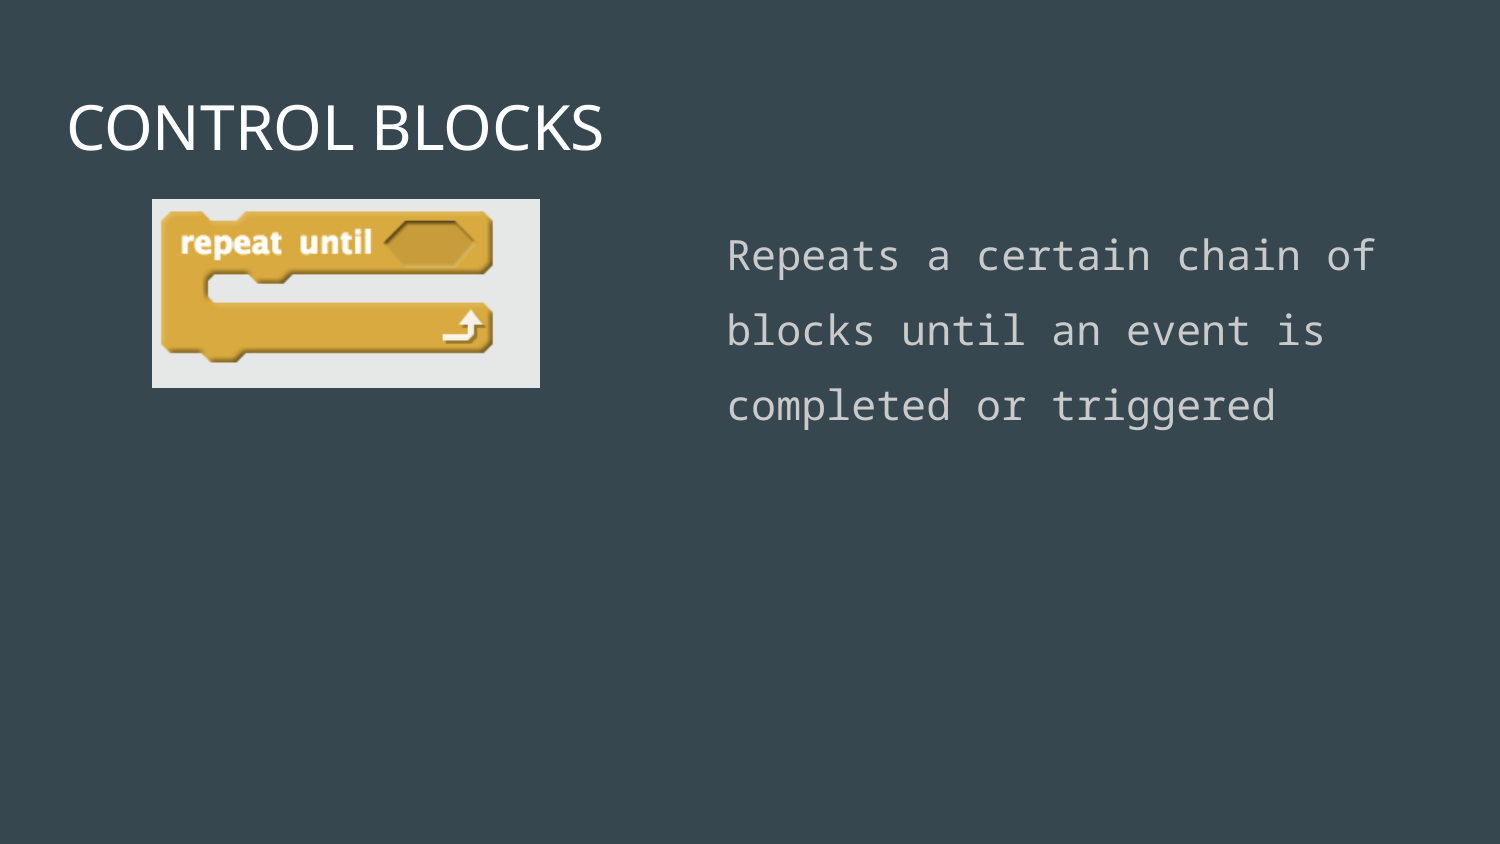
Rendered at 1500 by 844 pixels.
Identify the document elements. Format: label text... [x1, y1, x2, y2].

list Repeats a certain chain of blocks until an event is completed or triggered [711, 189, 1449, 464]
picture [151, 199, 540, 388]
title CONTROL BLOCKS [51, 72, 1449, 167]
